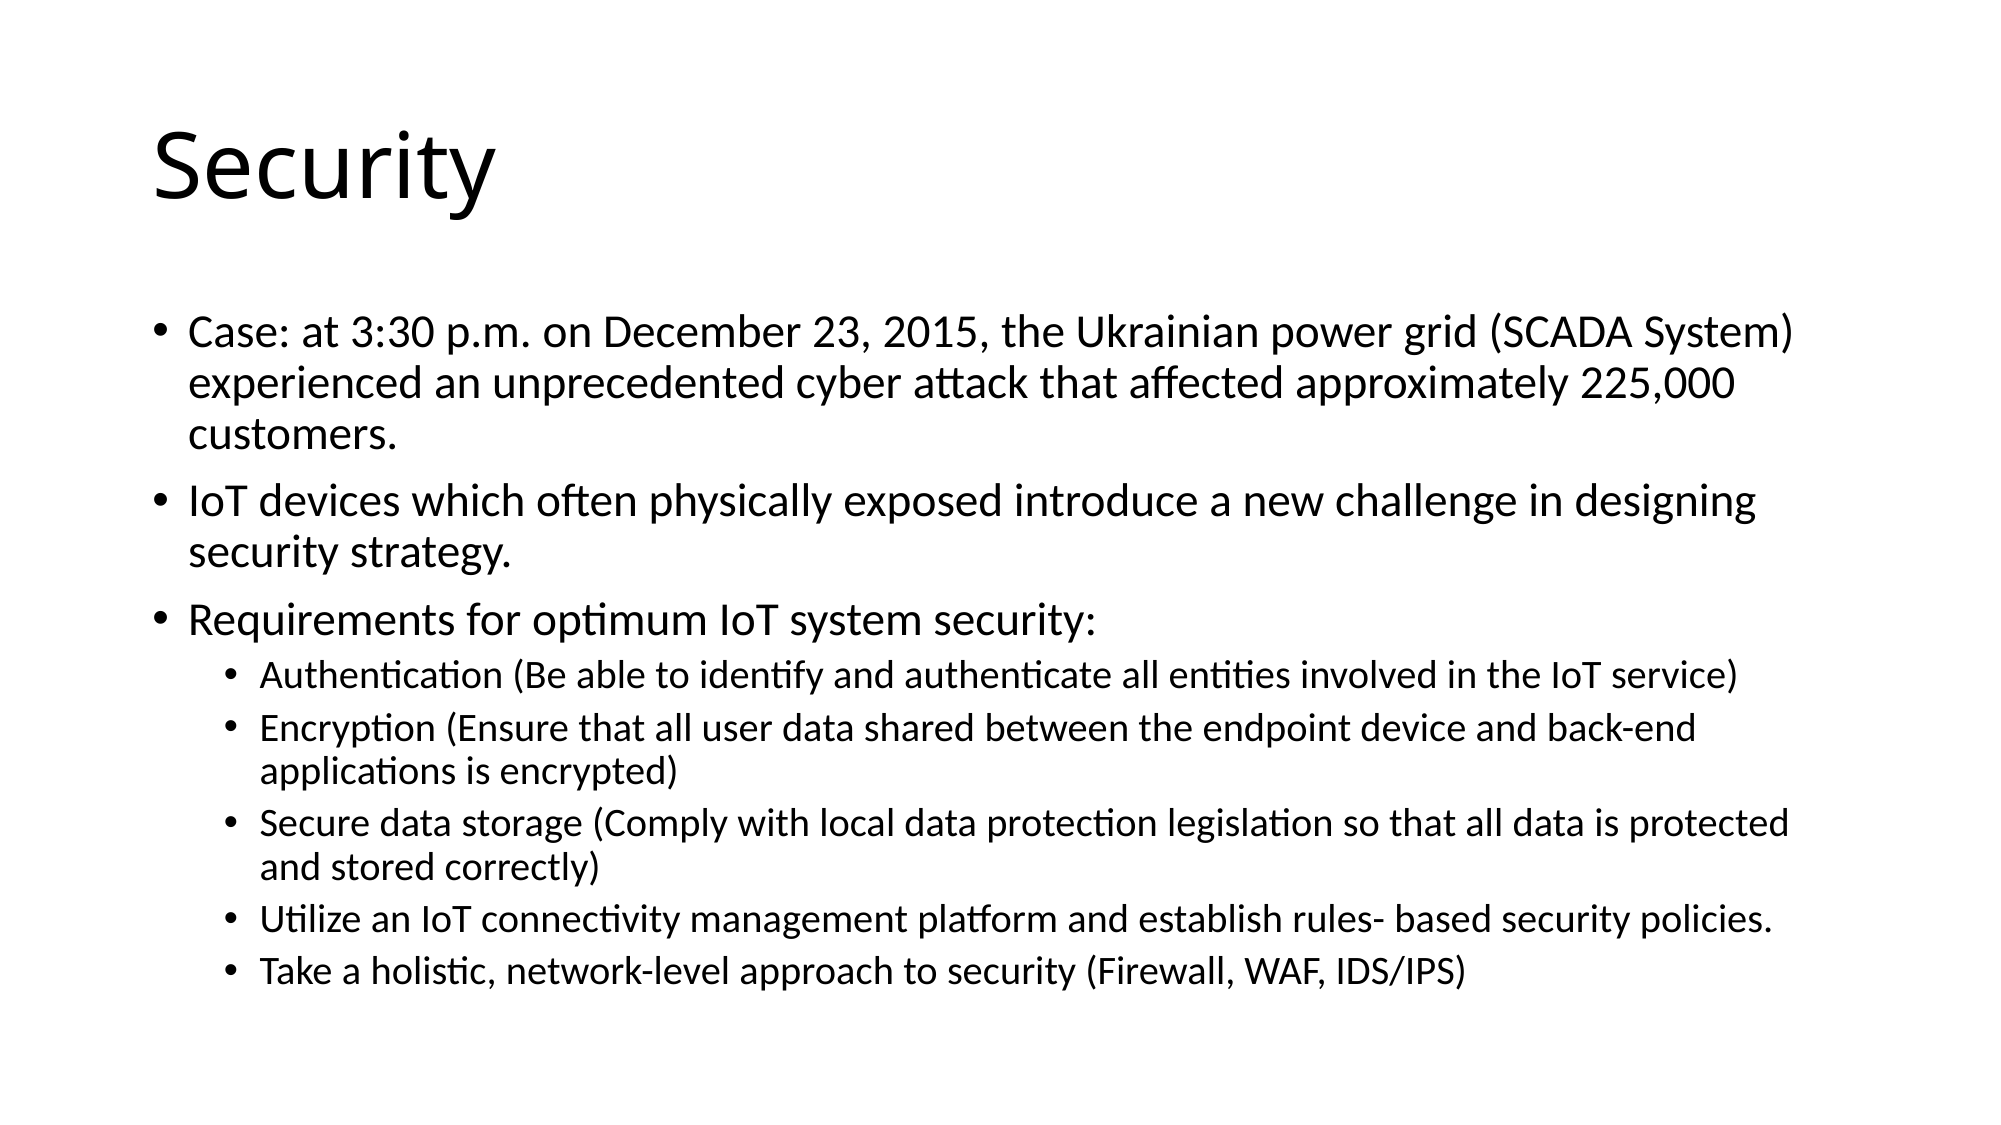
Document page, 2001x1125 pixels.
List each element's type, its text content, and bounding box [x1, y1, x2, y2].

list Case: at 3:30 p.m. on December 23, 2015, the Ukrainian power grid (SCADA System) experienced an unprecedented cyber attack that affected approximately 225,000 customers. IoT devices which often physically exposed introduce a new challenge in designing security strategy. Requirements for optimum IoT system security: Authentication (Be able to identify and authenticate all entities involved in the IoT service) Encryption (Ensure that all user data shared between the endpoint device and back-end applications is encrypted) Secure data storage (Comply with local data protection legislation so that all data is protected and stored correctly) Utilize an IoT connectivity management platform and establish rules- based security policies. Take a holistic, network-level approach to security (Firewall, WAF, IDS/IPS) [137, 299, 1863, 1014]
title Security [137, 59, 1863, 278]
